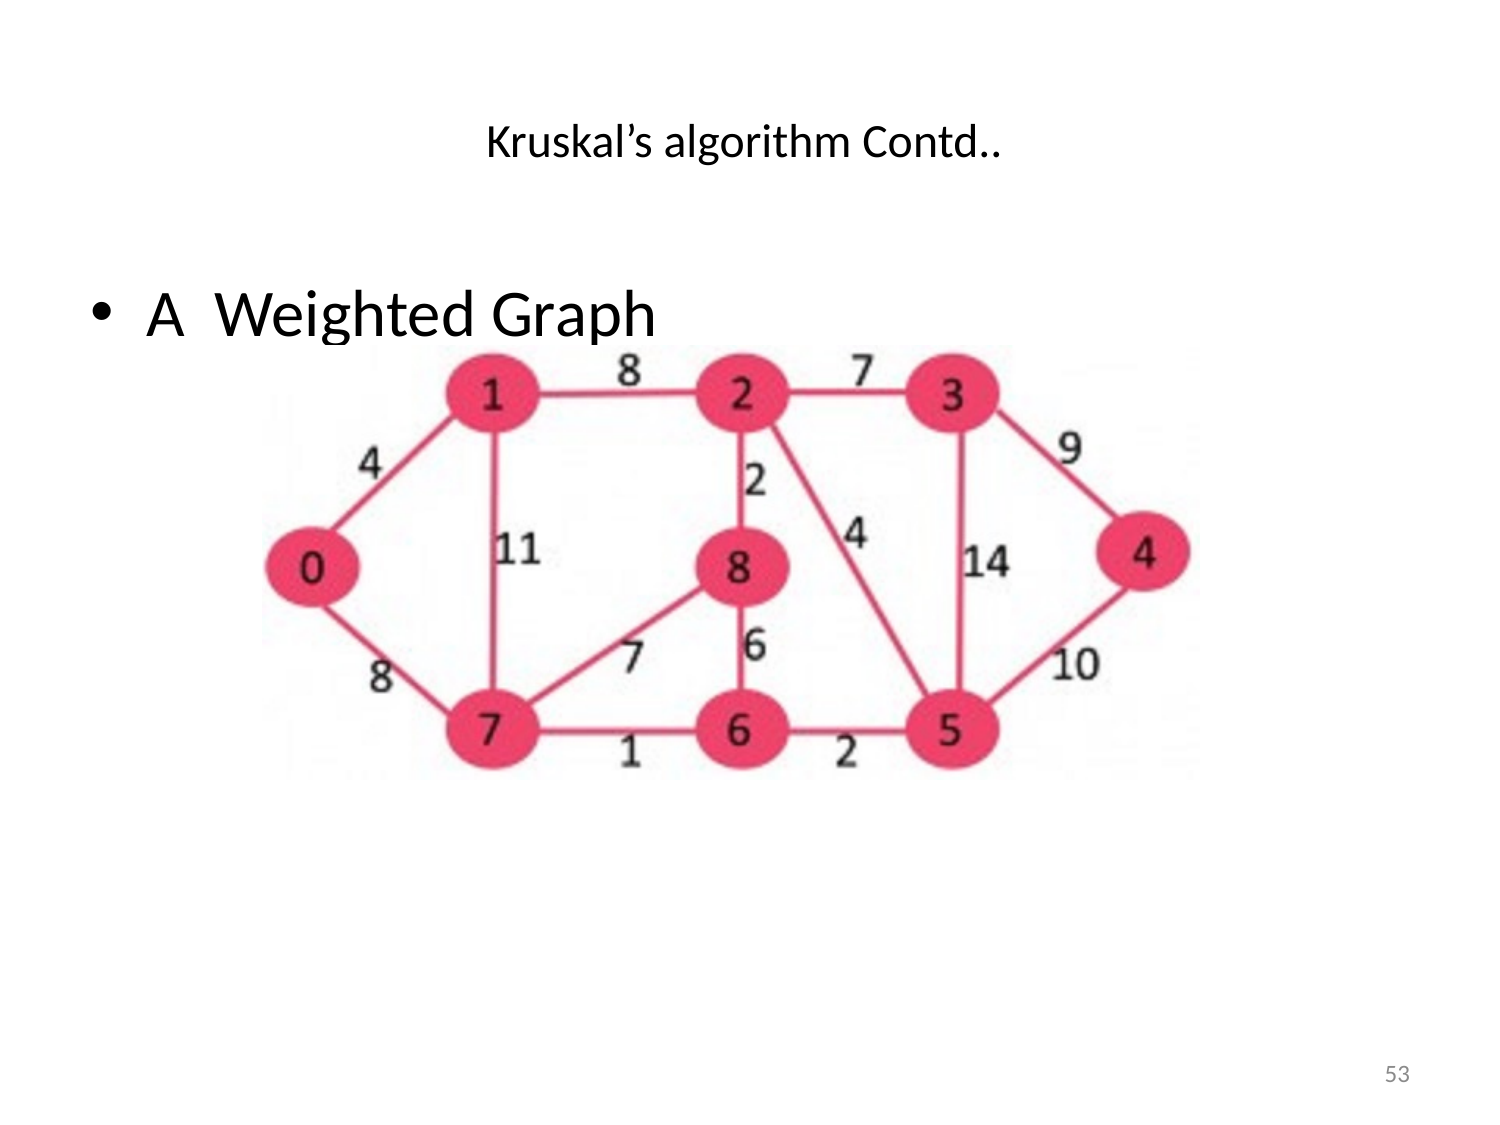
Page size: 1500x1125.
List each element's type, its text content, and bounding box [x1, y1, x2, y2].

slide_number 53 [1074, 1042, 1425, 1103]
list A Weighted Graph [75, 262, 1425, 1005]
picture [262, 345, 1201, 780]
title Kruskal’s algorithm Contd.. [75, 45, 1425, 233]
